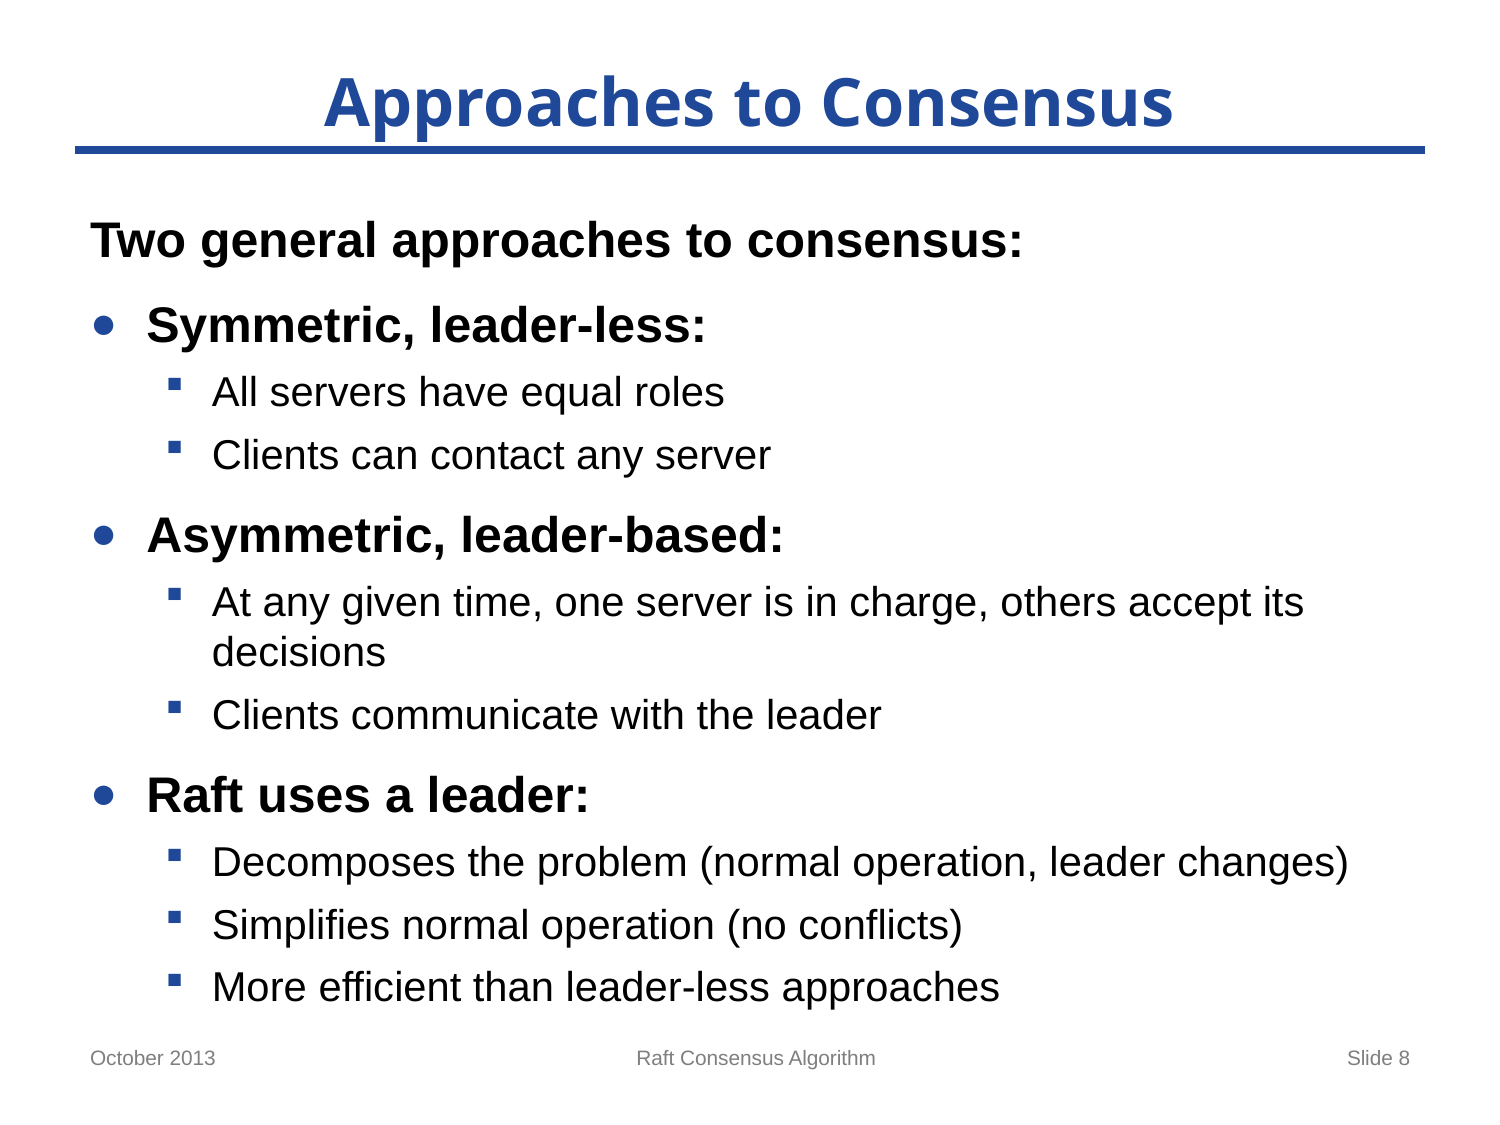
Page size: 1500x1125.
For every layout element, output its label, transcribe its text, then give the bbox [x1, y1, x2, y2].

title Approaches to Consensus [75, 50, 1425, 150]
footer Raft Consensus Algorithm [474, 1037, 1038, 1103]
list Two general approaches to consensus: Symmetric, leader-less: All servers have equal roles Clients can contact any server Asymmetric, leader-based: At any given time, one server is in charge, others accept its decisions Clients communicate with the leader Raft uses a leader: Decomposes the problem (normal operation, leader changes) Simplifies normal operation (no conflicts) More efficient than leader-less approaches [75, 200, 1425, 1005]
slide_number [75, 1037, 425, 1103]
slide_number Slide [1074, 1037, 1425, 1103]
